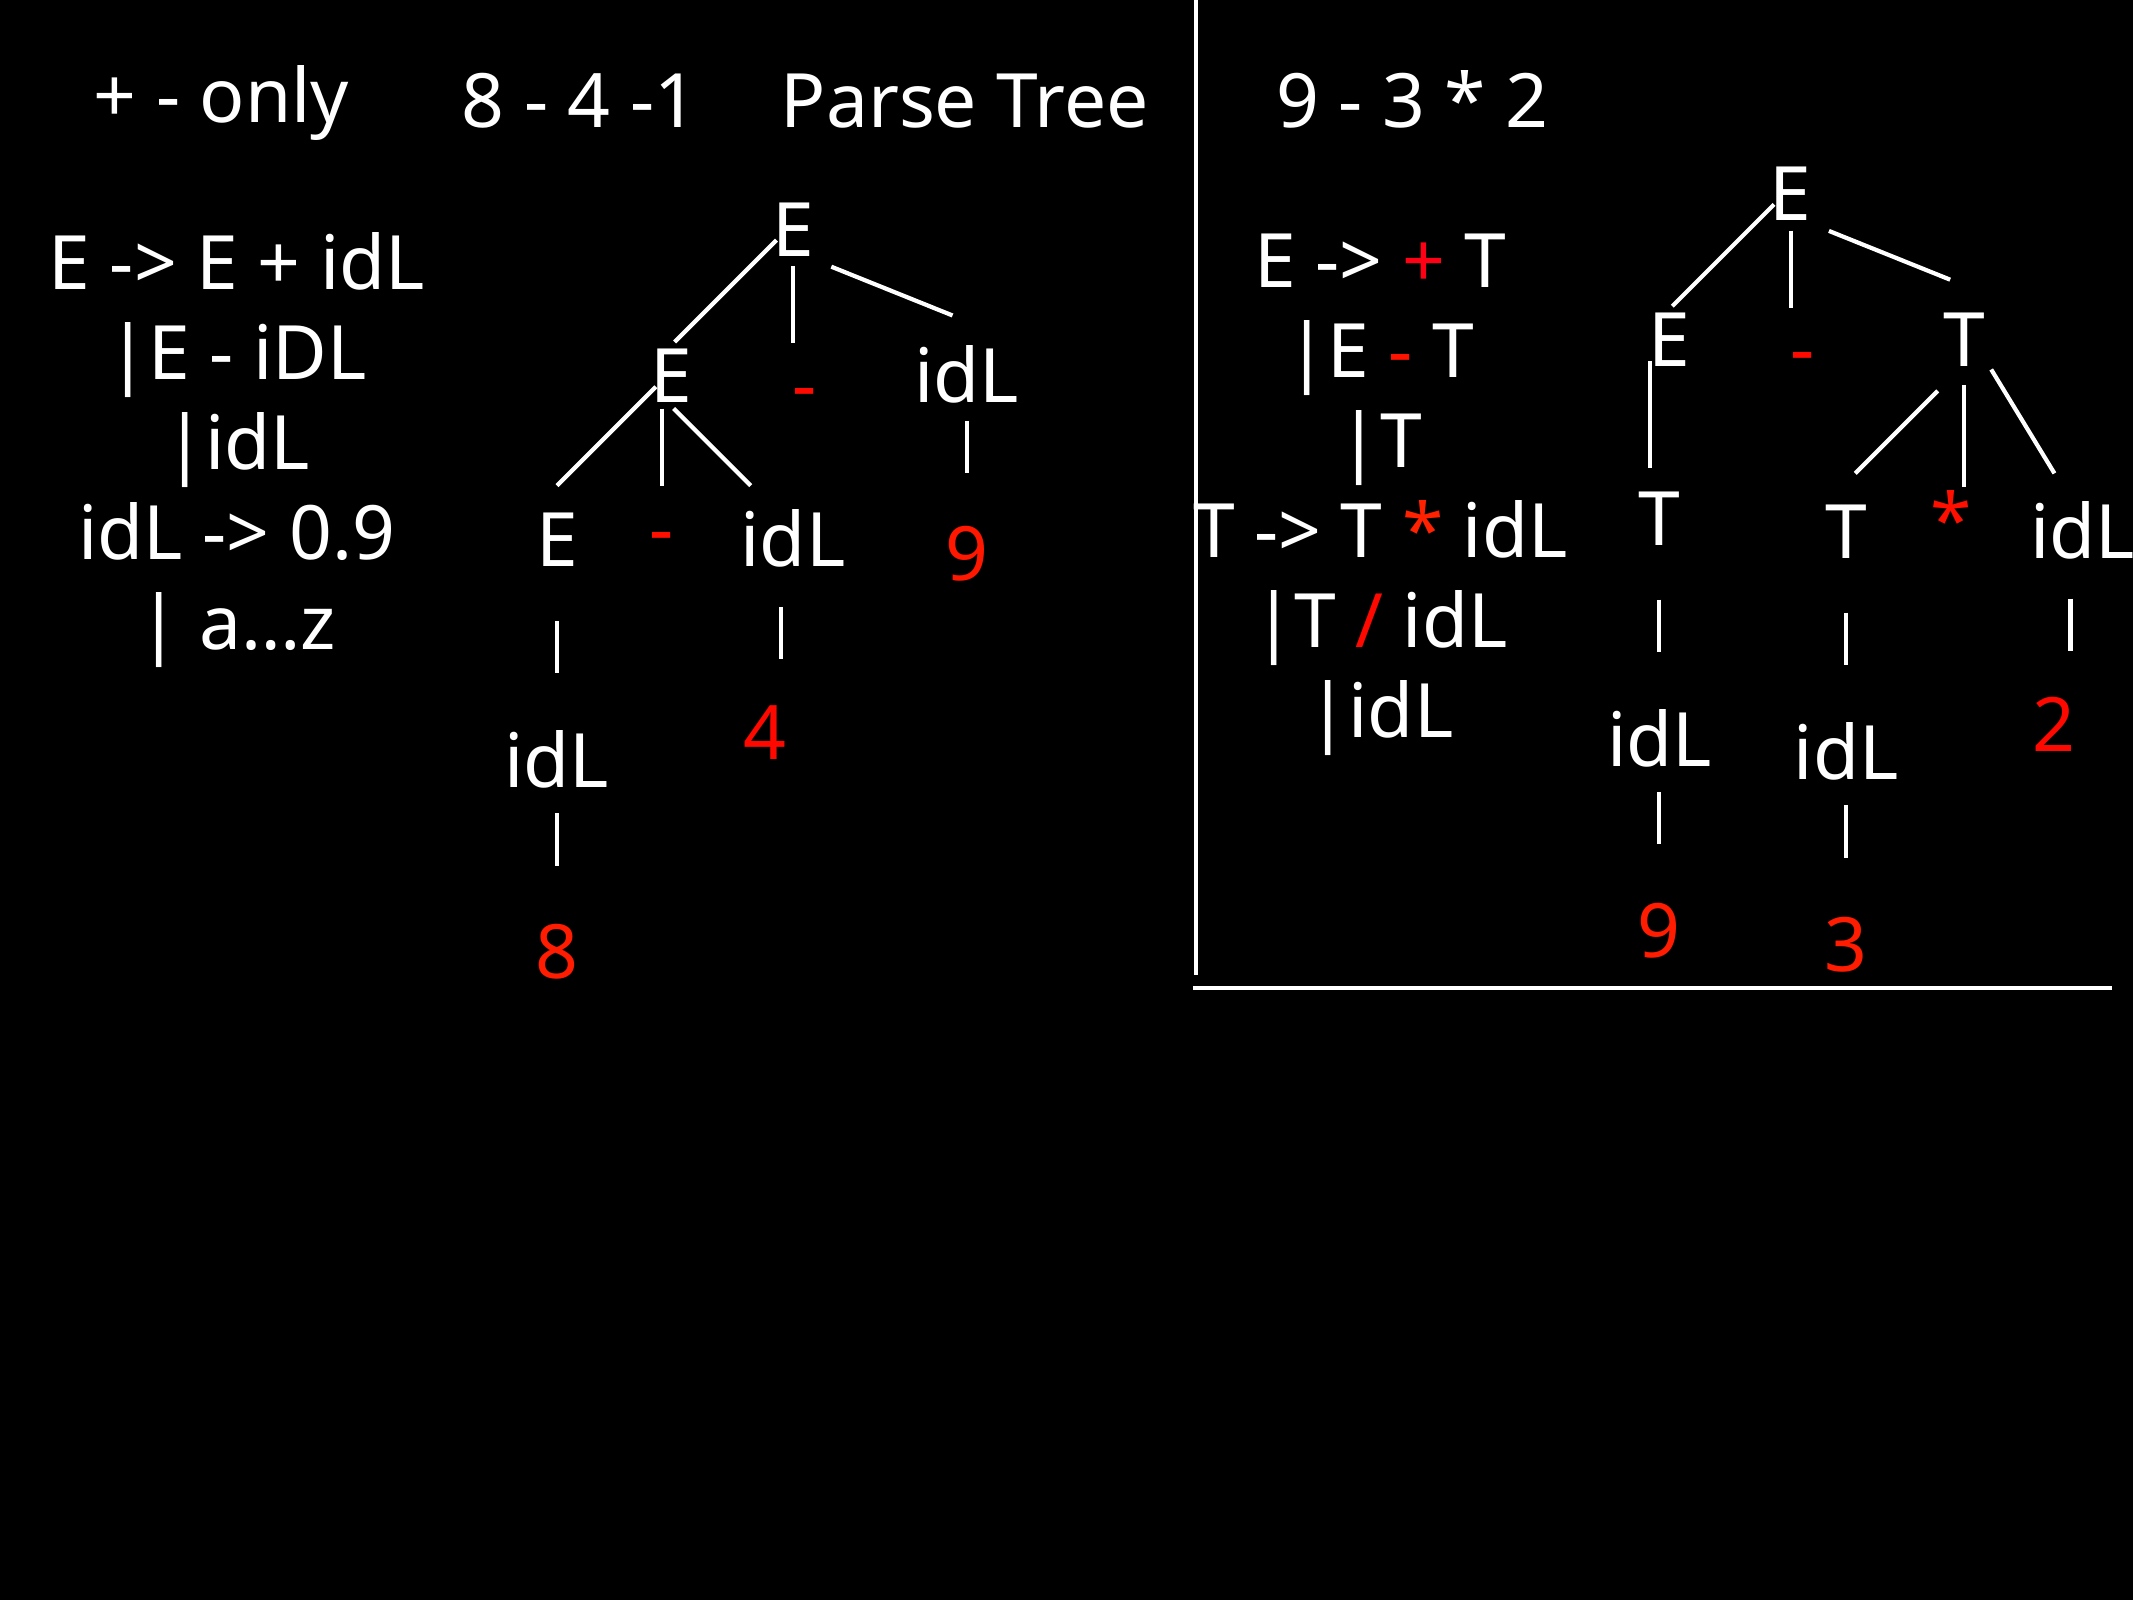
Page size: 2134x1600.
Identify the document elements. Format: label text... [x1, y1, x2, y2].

text_box E [527, 483, 587, 590]
text_box E [622, 319, 701, 426]
text_box E -> E + idL |E - iDL |idL idL -> 0.9 | a…z [40, 205, 434, 673]
text_box 3 [1816, 888, 1877, 987]
text_box Parse Tree [772, 44, 1158, 152]
text_box T [1817, 475, 1876, 582]
text_box idL [1598, 682, 1721, 790]
text_box E [1620, 283, 1699, 390]
text_box E -> + T |E - T |T T -> T * idL |T / idL |idL [1184, 204, 1196, 761]
text_box * [1922, 464, 1981, 571]
text_box E [763, 172, 823, 280]
text_box idL [496, 704, 618, 811]
text_box 9 [936, 497, 997, 604]
text_box E -> + T |E - T |T T -> T * idL |T / idL |idL [1197, 204, 1577, 761]
text_box idL [2021, 475, 2134, 582]
text_box idL [1785, 696, 1908, 803]
text_box 8 - 4 -1 [453, 44, 726, 152]
text_box - [784, 328, 826, 435]
text_box - [1781, 292, 1823, 399]
text_box 3 [1816, 988, 1877, 996]
text_box idL [732, 483, 854, 590]
text_box idL [905, 319, 1028, 426]
text_box 4 [735, 676, 796, 783]
text_box 9 - 3 * 2 [1267, 44, 1557, 152]
text_box - [641, 472, 683, 579]
text_box 9 [1629, 874, 1690, 981]
text_box T [1935, 283, 1994, 390]
text_box E [1761, 137, 1820, 244]
text_box 8 [527, 895, 587, 1002]
text_box T [1630, 462, 1689, 569]
text_box 2 [2024, 668, 2085, 775]
text_box + - only [85, 38, 358, 146]
